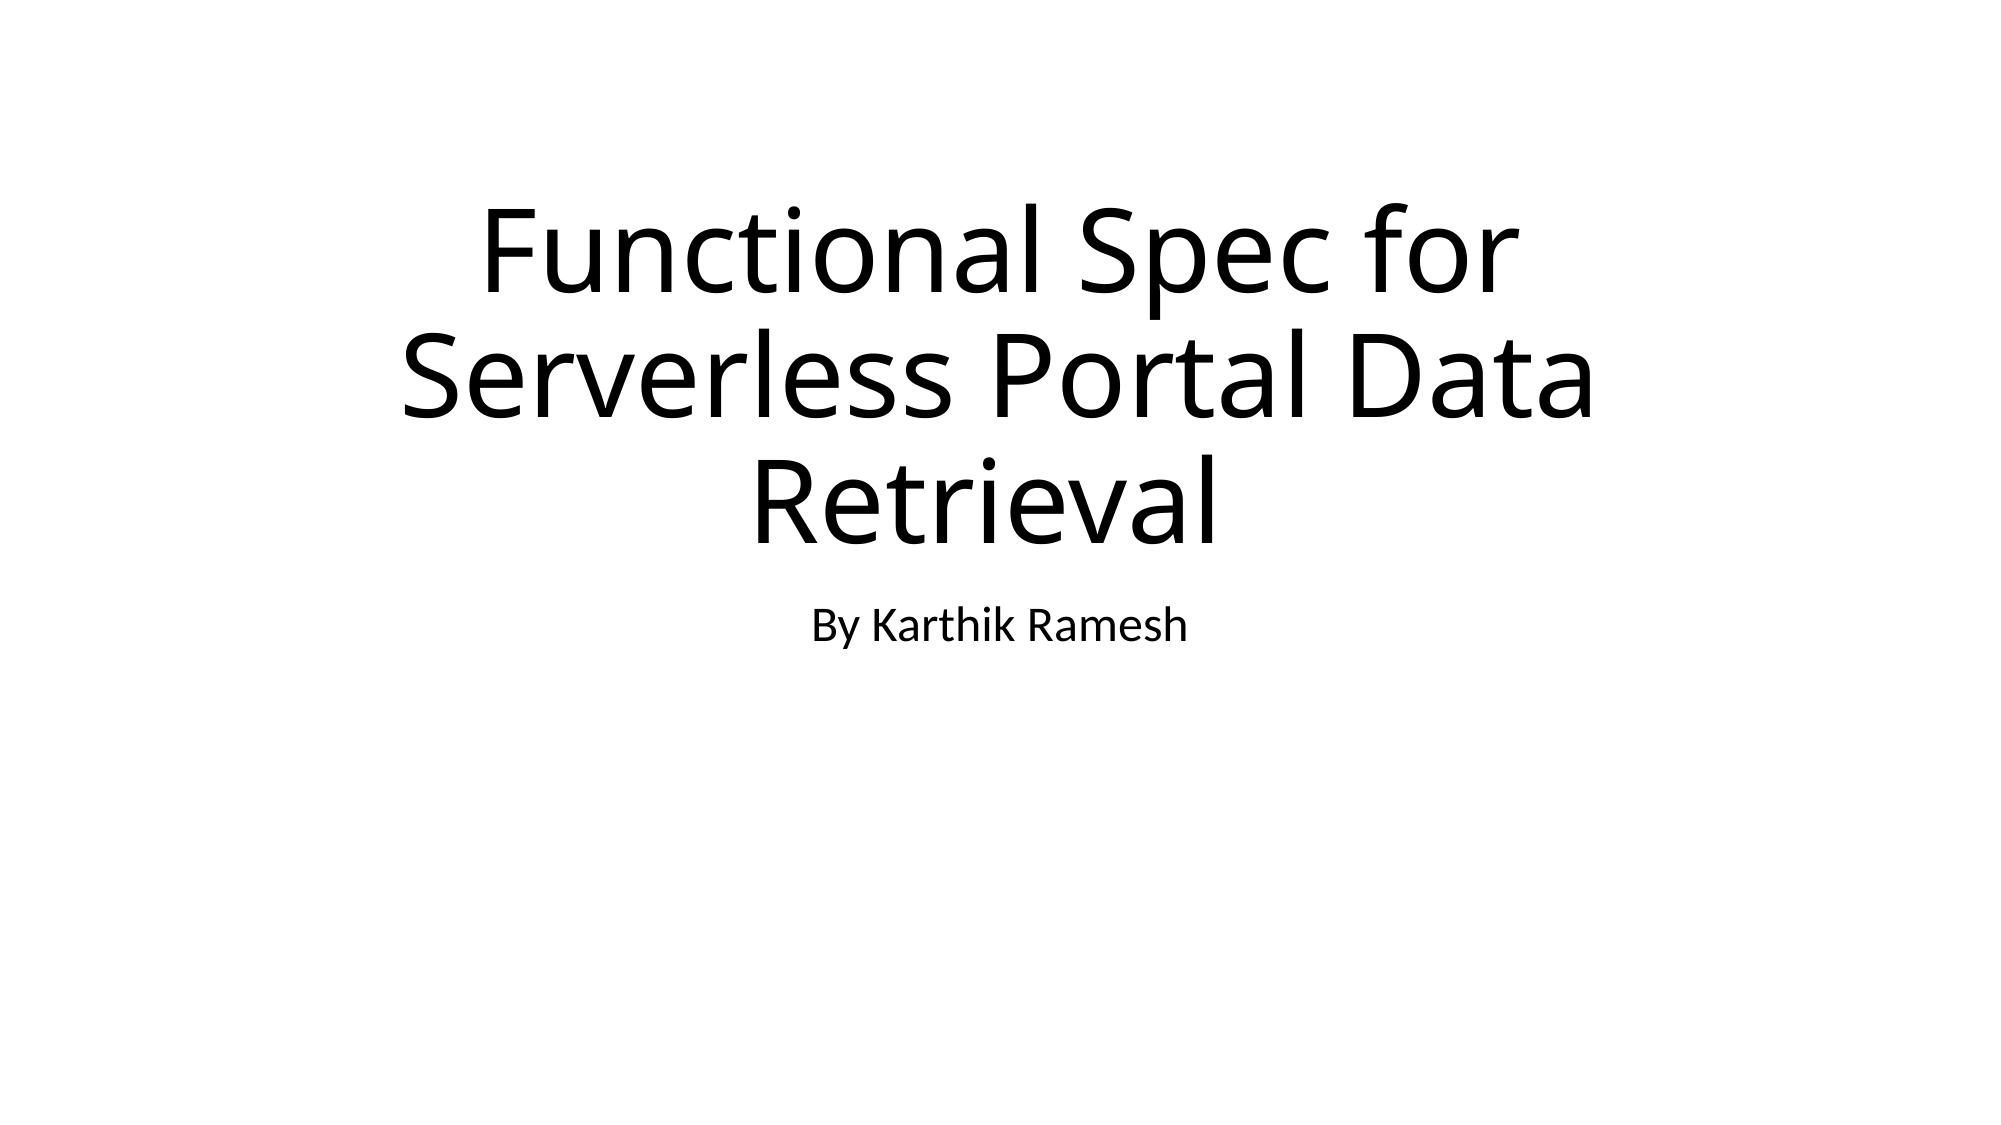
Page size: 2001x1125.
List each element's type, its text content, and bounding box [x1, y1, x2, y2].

title Functional Spec for Serverless Portal Data Retrieval [249, 184, 1750, 576]
subtitle By Karthik Ramesh [249, 590, 1750, 863]
